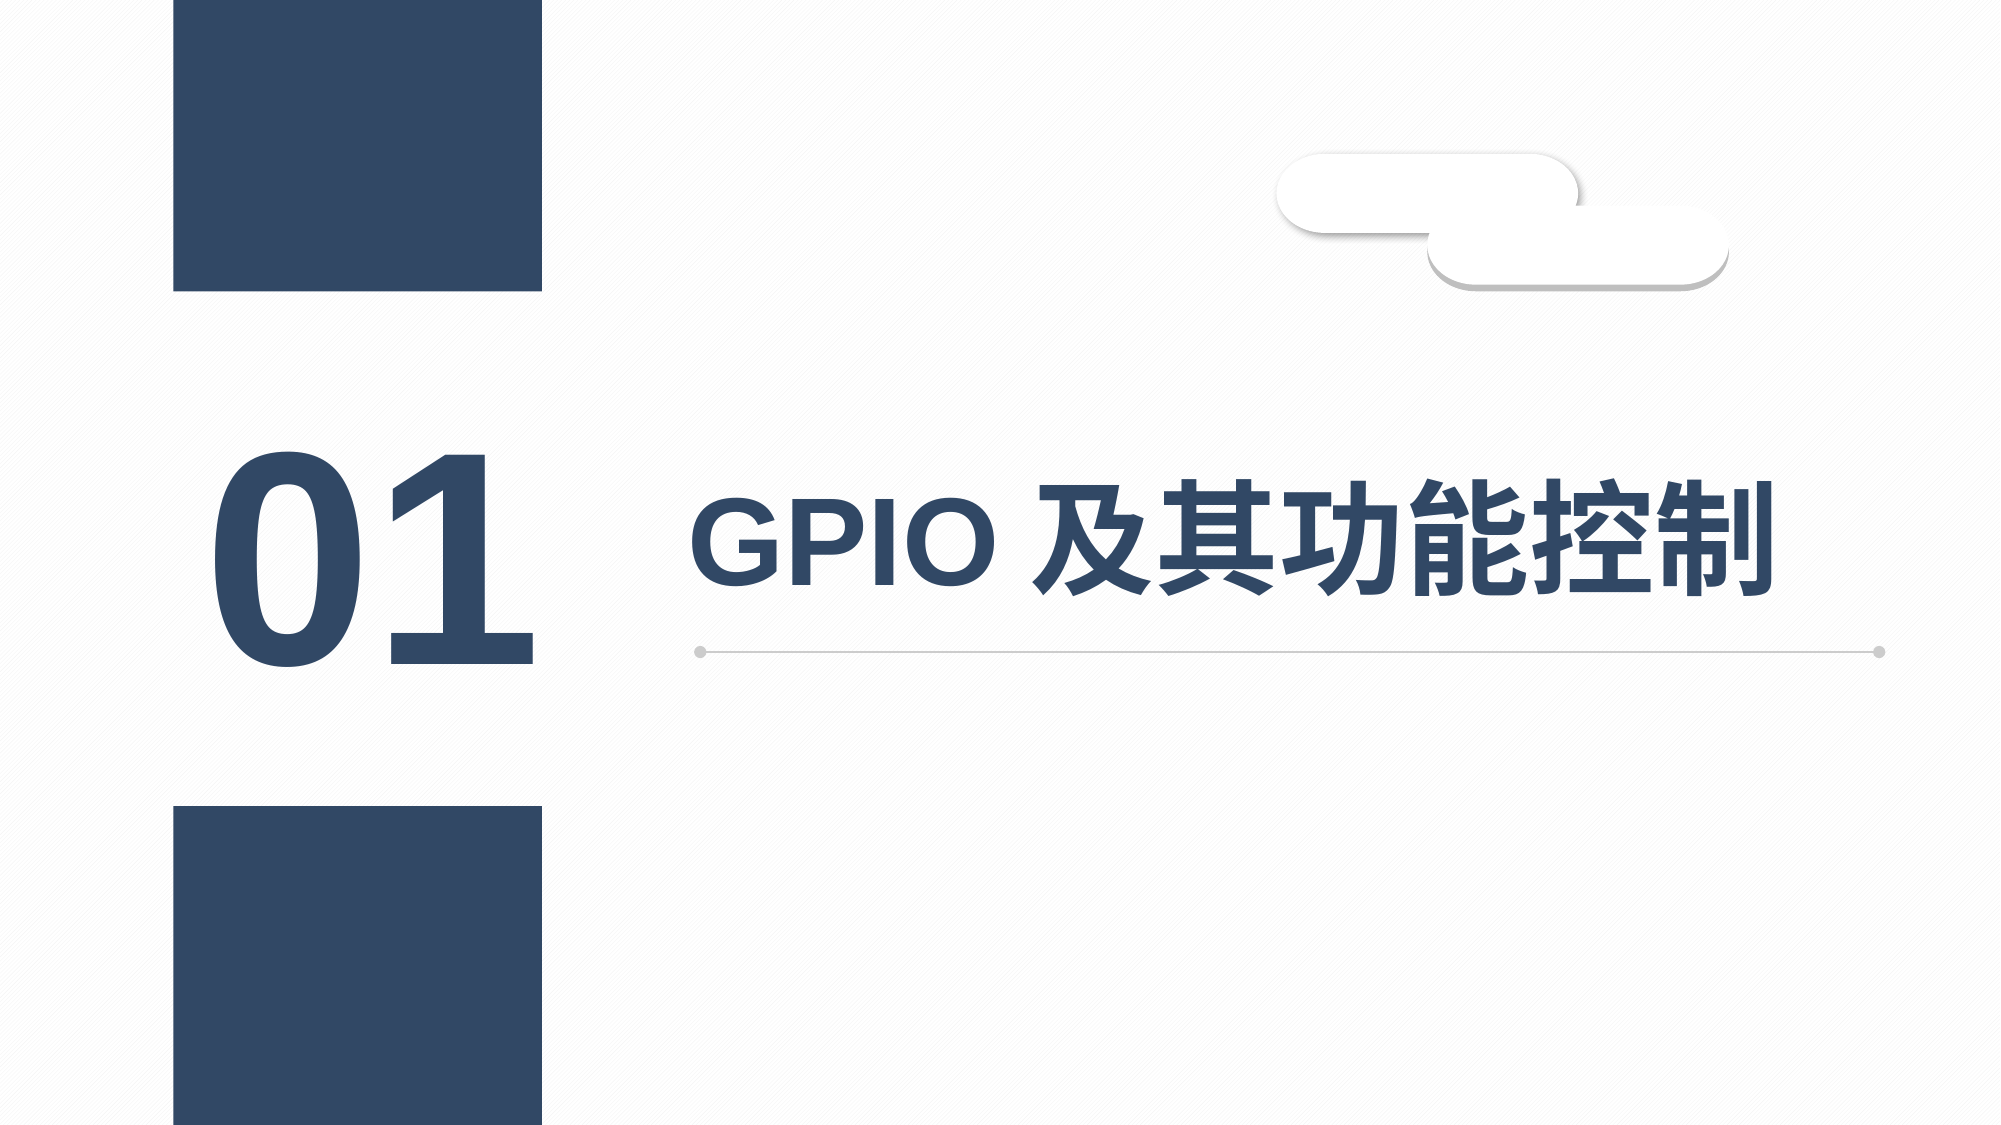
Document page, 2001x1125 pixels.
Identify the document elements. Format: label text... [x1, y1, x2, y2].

text_box 01 [173, 359, 542, 725]
text_box [172, 805, 543, 1125]
text_box GPIO及其功能控制 [687, 460, 1866, 611]
text_box [172, 0, 543, 292]
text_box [1276, 153, 1729, 292]
